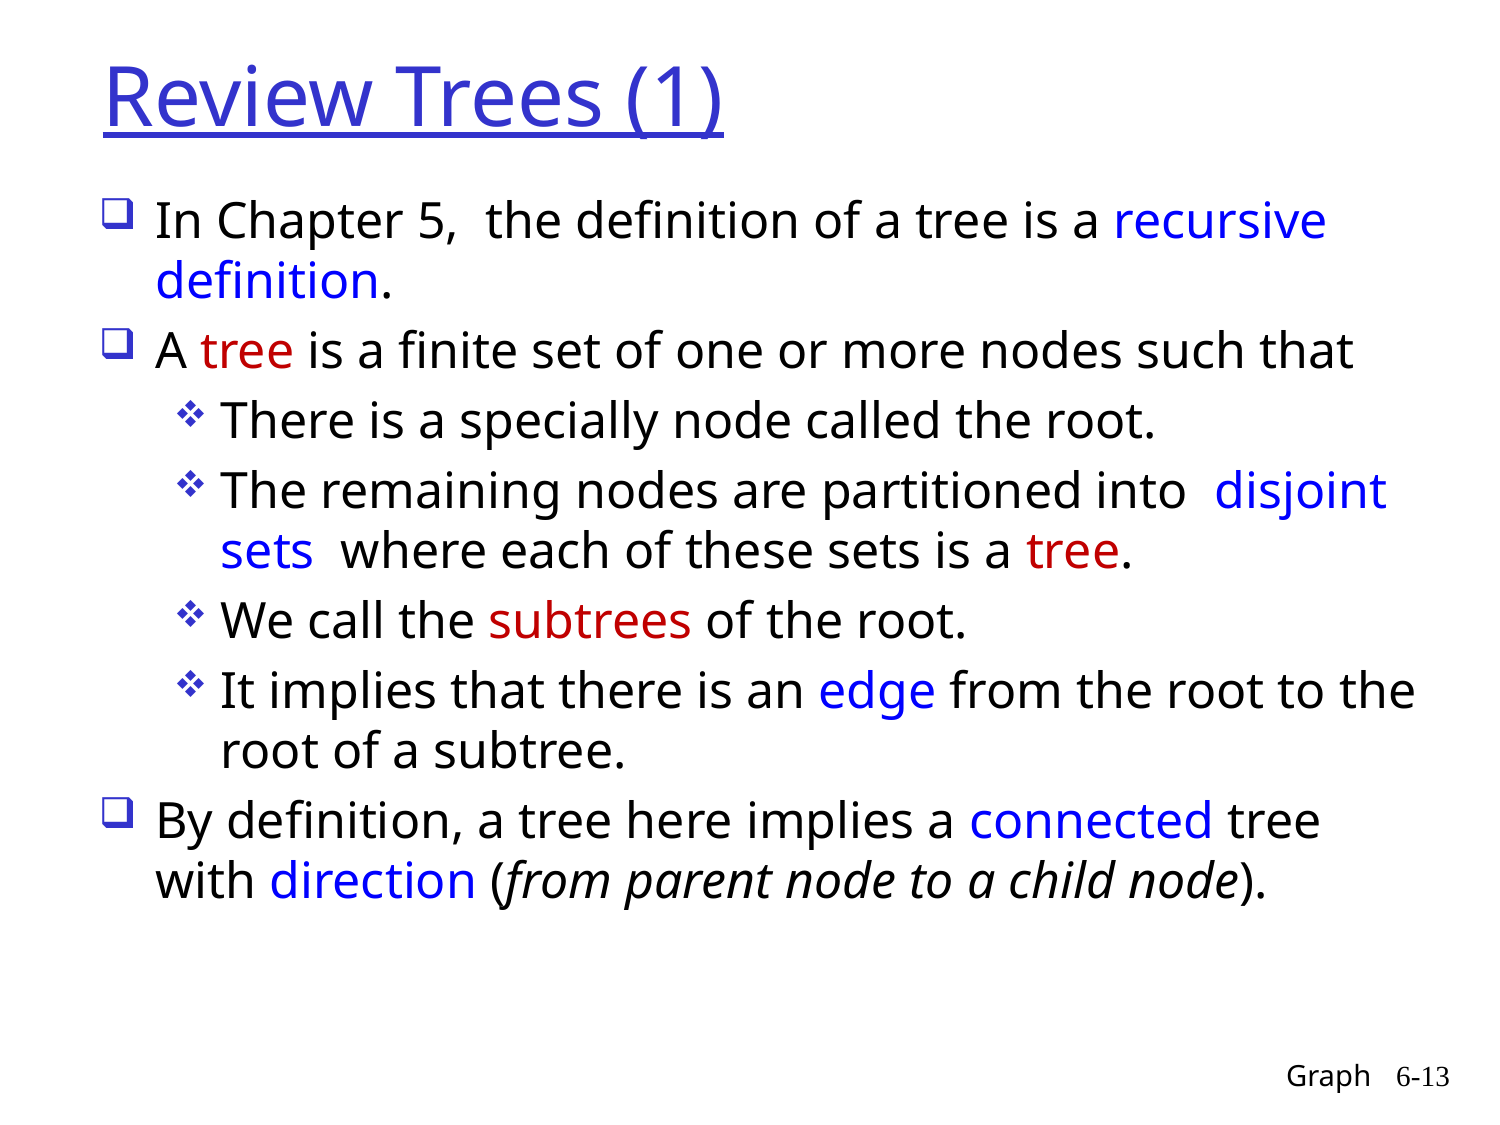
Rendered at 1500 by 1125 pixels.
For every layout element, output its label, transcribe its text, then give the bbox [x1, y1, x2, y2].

title Review Trees (1) [87, 37, 1363, 149]
slide_number 6-13 [1362, 1049, 1466, 1125]
footer Graph [911, 1049, 1362, 1125]
